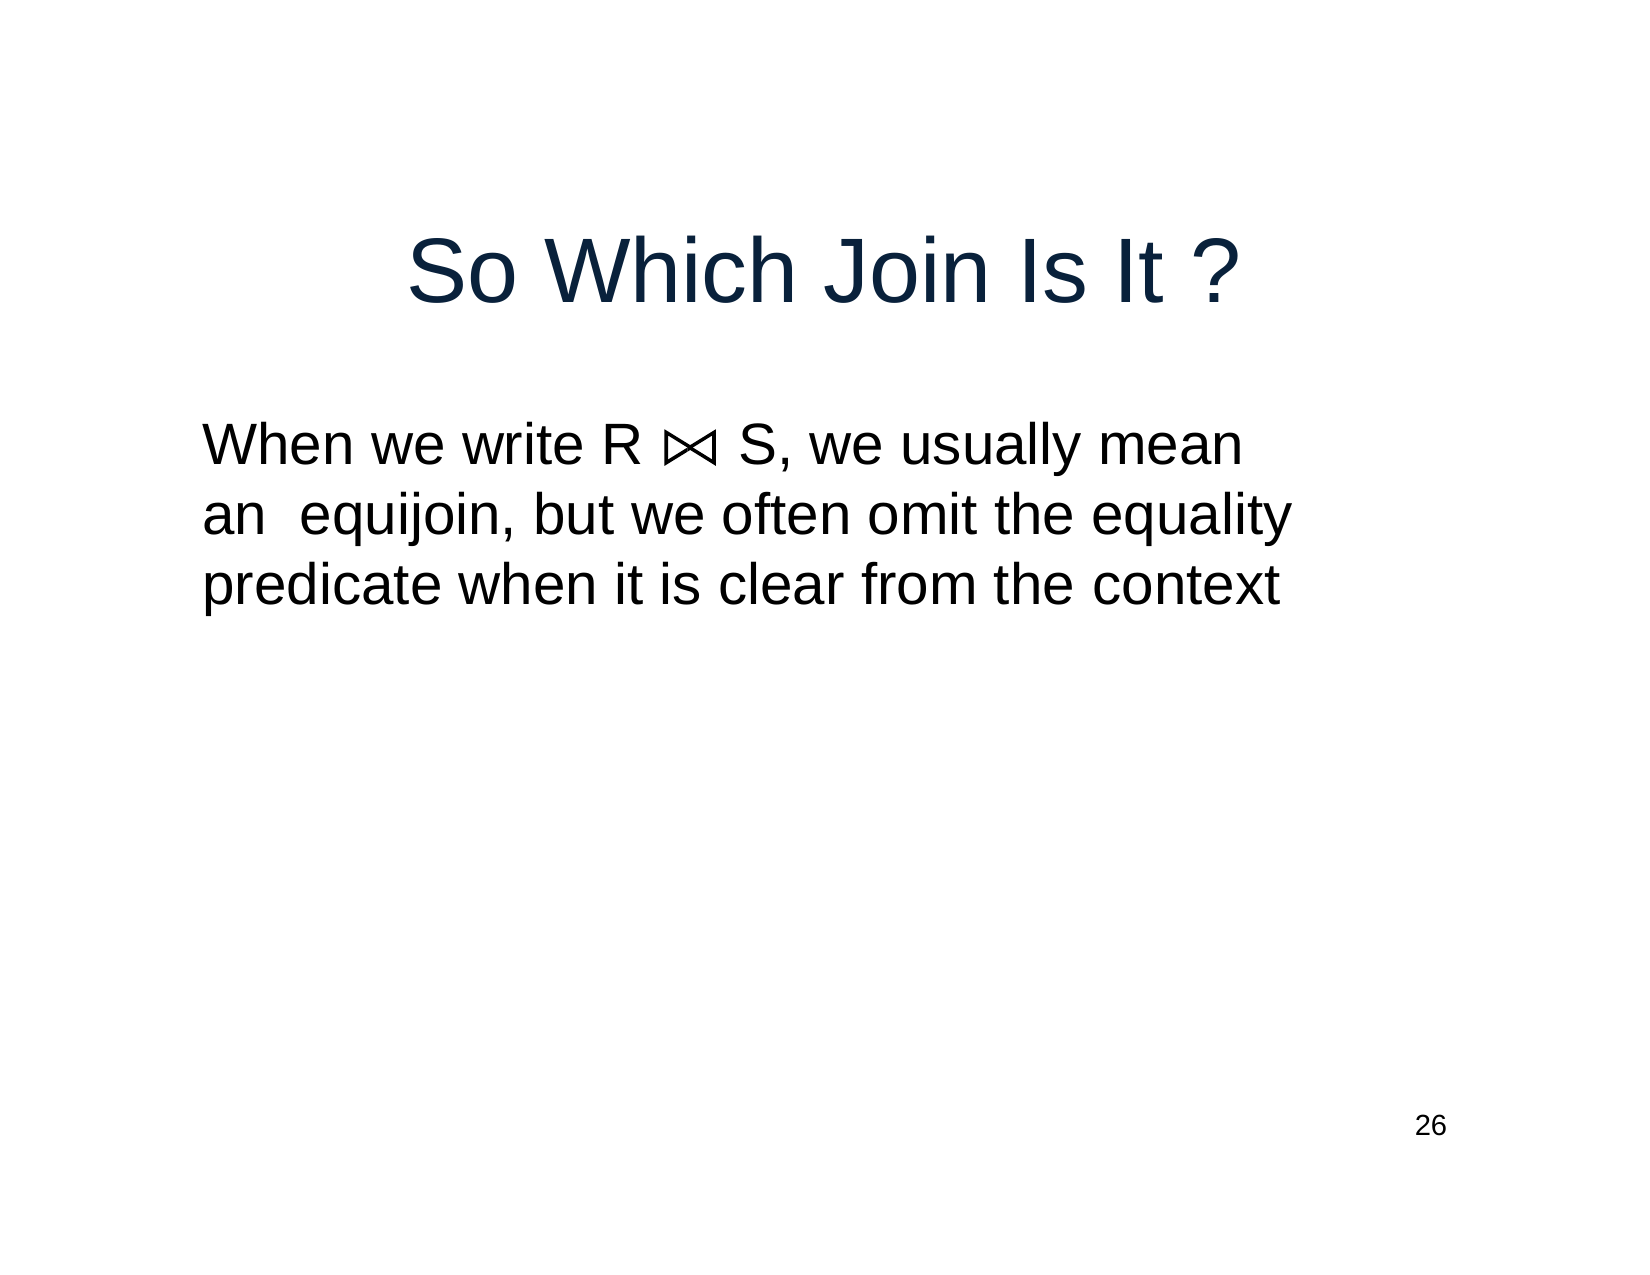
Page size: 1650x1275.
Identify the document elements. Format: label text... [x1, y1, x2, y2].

slide_number 26 [1408, 1107, 1454, 1275]
text_box When we write R S, we usually mean an equijoin, but we often omit the equality predicate when it is clear from the context [200, 403, 1327, 616]
title So Which Join Is It ? [404, 209, 1246, 403]
